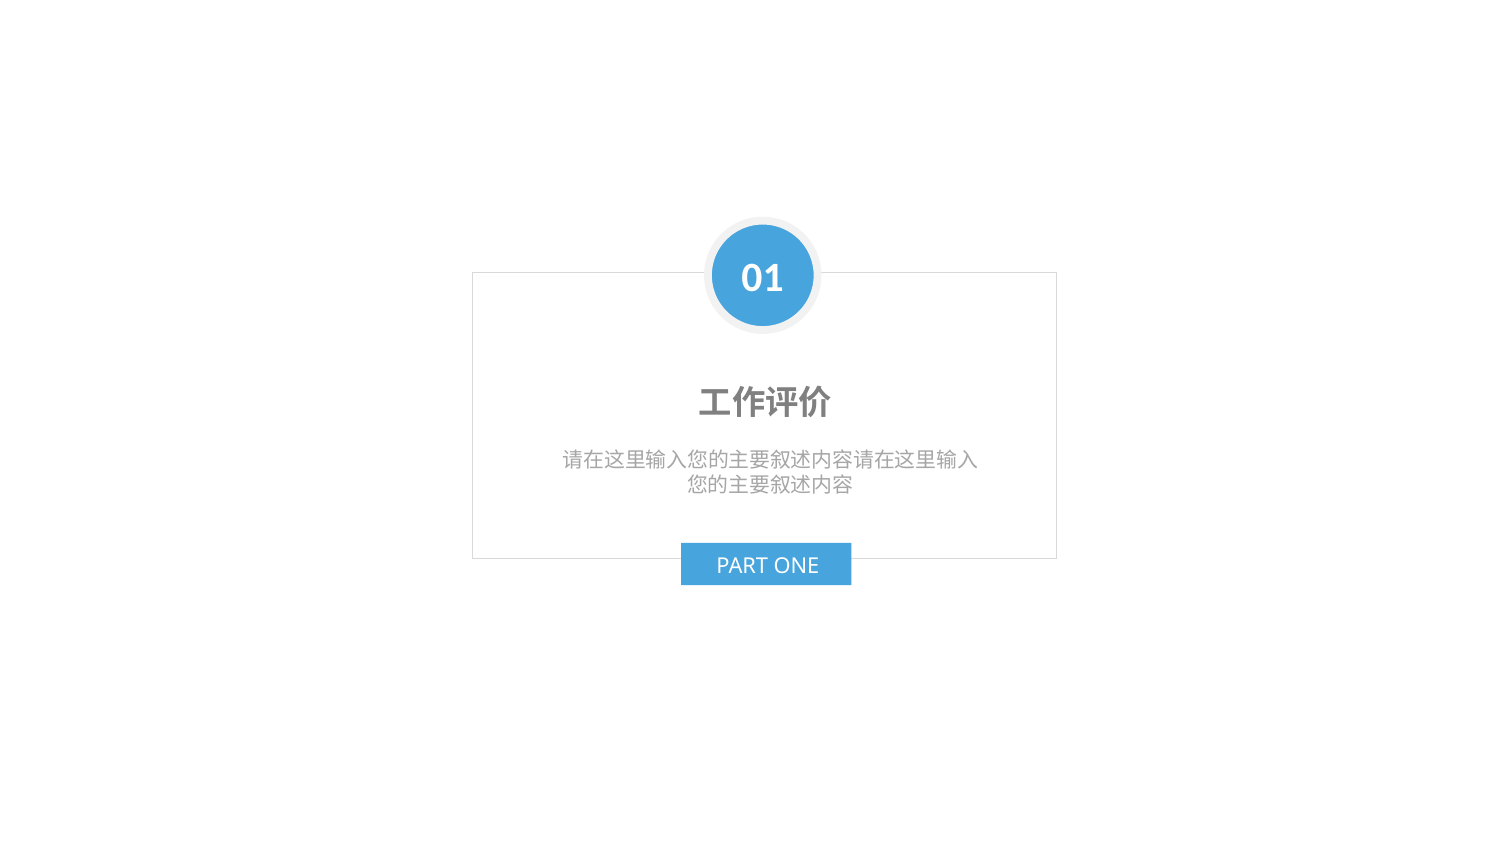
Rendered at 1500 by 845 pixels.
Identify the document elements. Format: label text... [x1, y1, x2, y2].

text_box 请在这里输入您的主要叙述内容请在这里输入您的主要叙述内容 [542, 439, 998, 504]
text_box [680, 542, 852, 586]
text_box PART ONE [701, 544, 835, 586]
text_box [471, 271, 1057, 560]
text_box 工作评价 [683, 373, 847, 429]
text_box 01 [706, 219, 819, 332]
